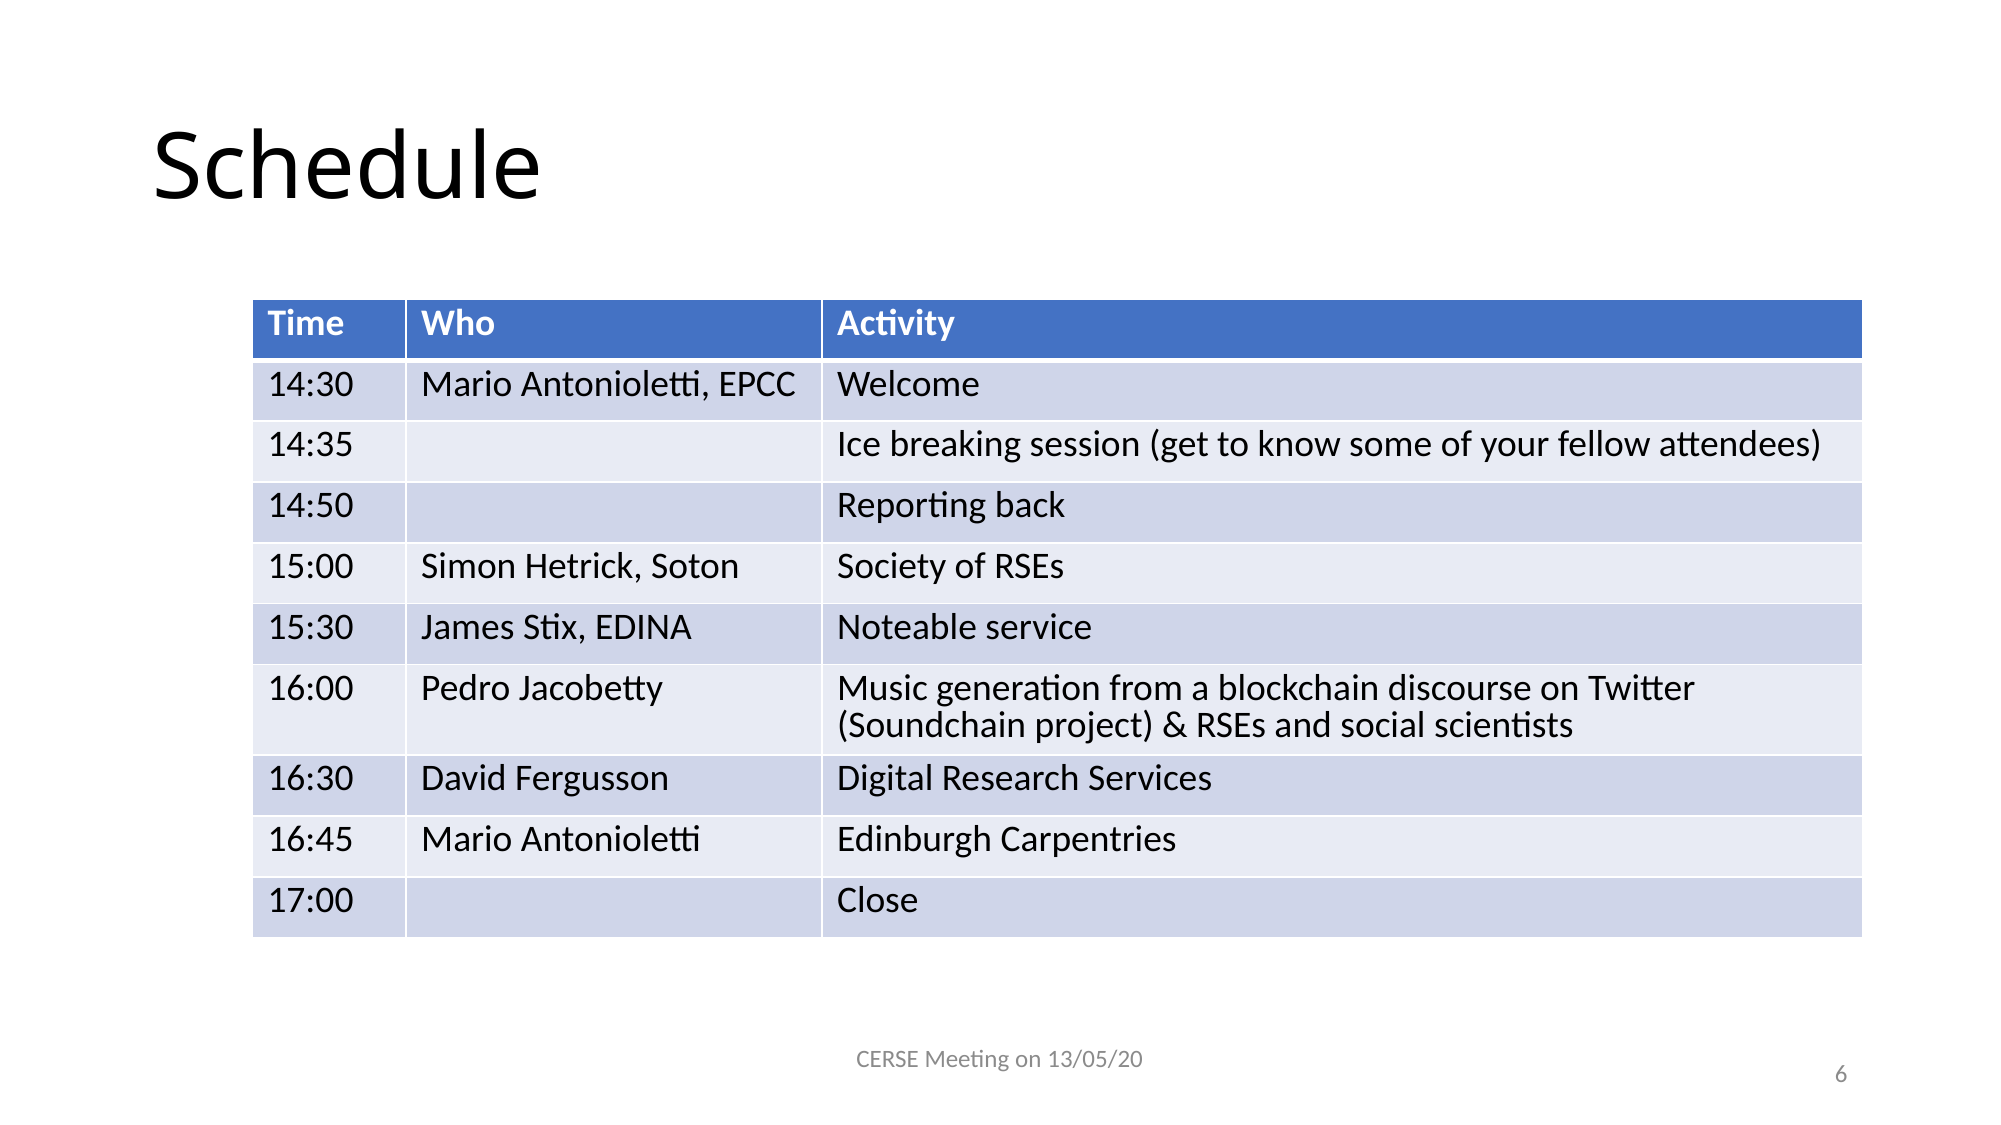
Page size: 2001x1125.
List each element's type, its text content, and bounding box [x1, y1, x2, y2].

table_cell 14:50 [253, 483, 405, 542]
table_cell [407, 878, 821, 937]
slide_number 6 [1412, 1042, 1863, 1103]
table_cell 16:45 [253, 817, 405, 876]
table_cell Edinburgh Carpentries [823, 817, 1862, 876]
table_cell [407, 422, 821, 481]
table_cell Close [823, 878, 1862, 937]
table_header Activity [823, 300, 1862, 358]
table_cell Pedro Jacobetty [407, 665, 821, 754]
table_cell Ice breaking session (get to know some of your fellow attendees) [823, 422, 1862, 481]
table_cell 15:00 [253, 544, 405, 603]
table_cell 14:35 [253, 422, 405, 481]
table_cell David Fergusson [407, 756, 821, 815]
table_cell 17:00 [253, 878, 405, 937]
footer CERSE Meeting on 13/05/20 [662, 1042, 1338, 1103]
table_cell Simon Hetrick, Soton [407, 544, 821, 603]
table_cell Noteable service [823, 604, 1862, 664]
table_cell Music generation from a blockchain discourse on Twitter (Soundchain project) & RSEs and social scientists [823, 665, 1862, 754]
table_cell 16:30 [253, 756, 405, 815]
table_cell Mario Antonioletti [407, 817, 821, 876]
table_cell Welcome [823, 363, 1862, 420]
table_cell 15:30 [253, 604, 405, 664]
table_cell [407, 483, 821, 542]
title Schedule [137, 59, 1863, 278]
table_cell Society of RSEs [823, 544, 1862, 603]
table_cell Mario Antonioletti, EPCC [407, 363, 821, 420]
table_header Time [253, 300, 405, 358]
table_cell 16:00 [253, 665, 405, 754]
table_header Who [407, 300, 821, 358]
table_cell James Stix, EDINA [407, 604, 821, 664]
table_cell Digital Research Services [823, 756, 1862, 815]
table_cell 14:30 [253, 363, 405, 420]
table_cell Reporting back [823, 483, 1862, 542]
